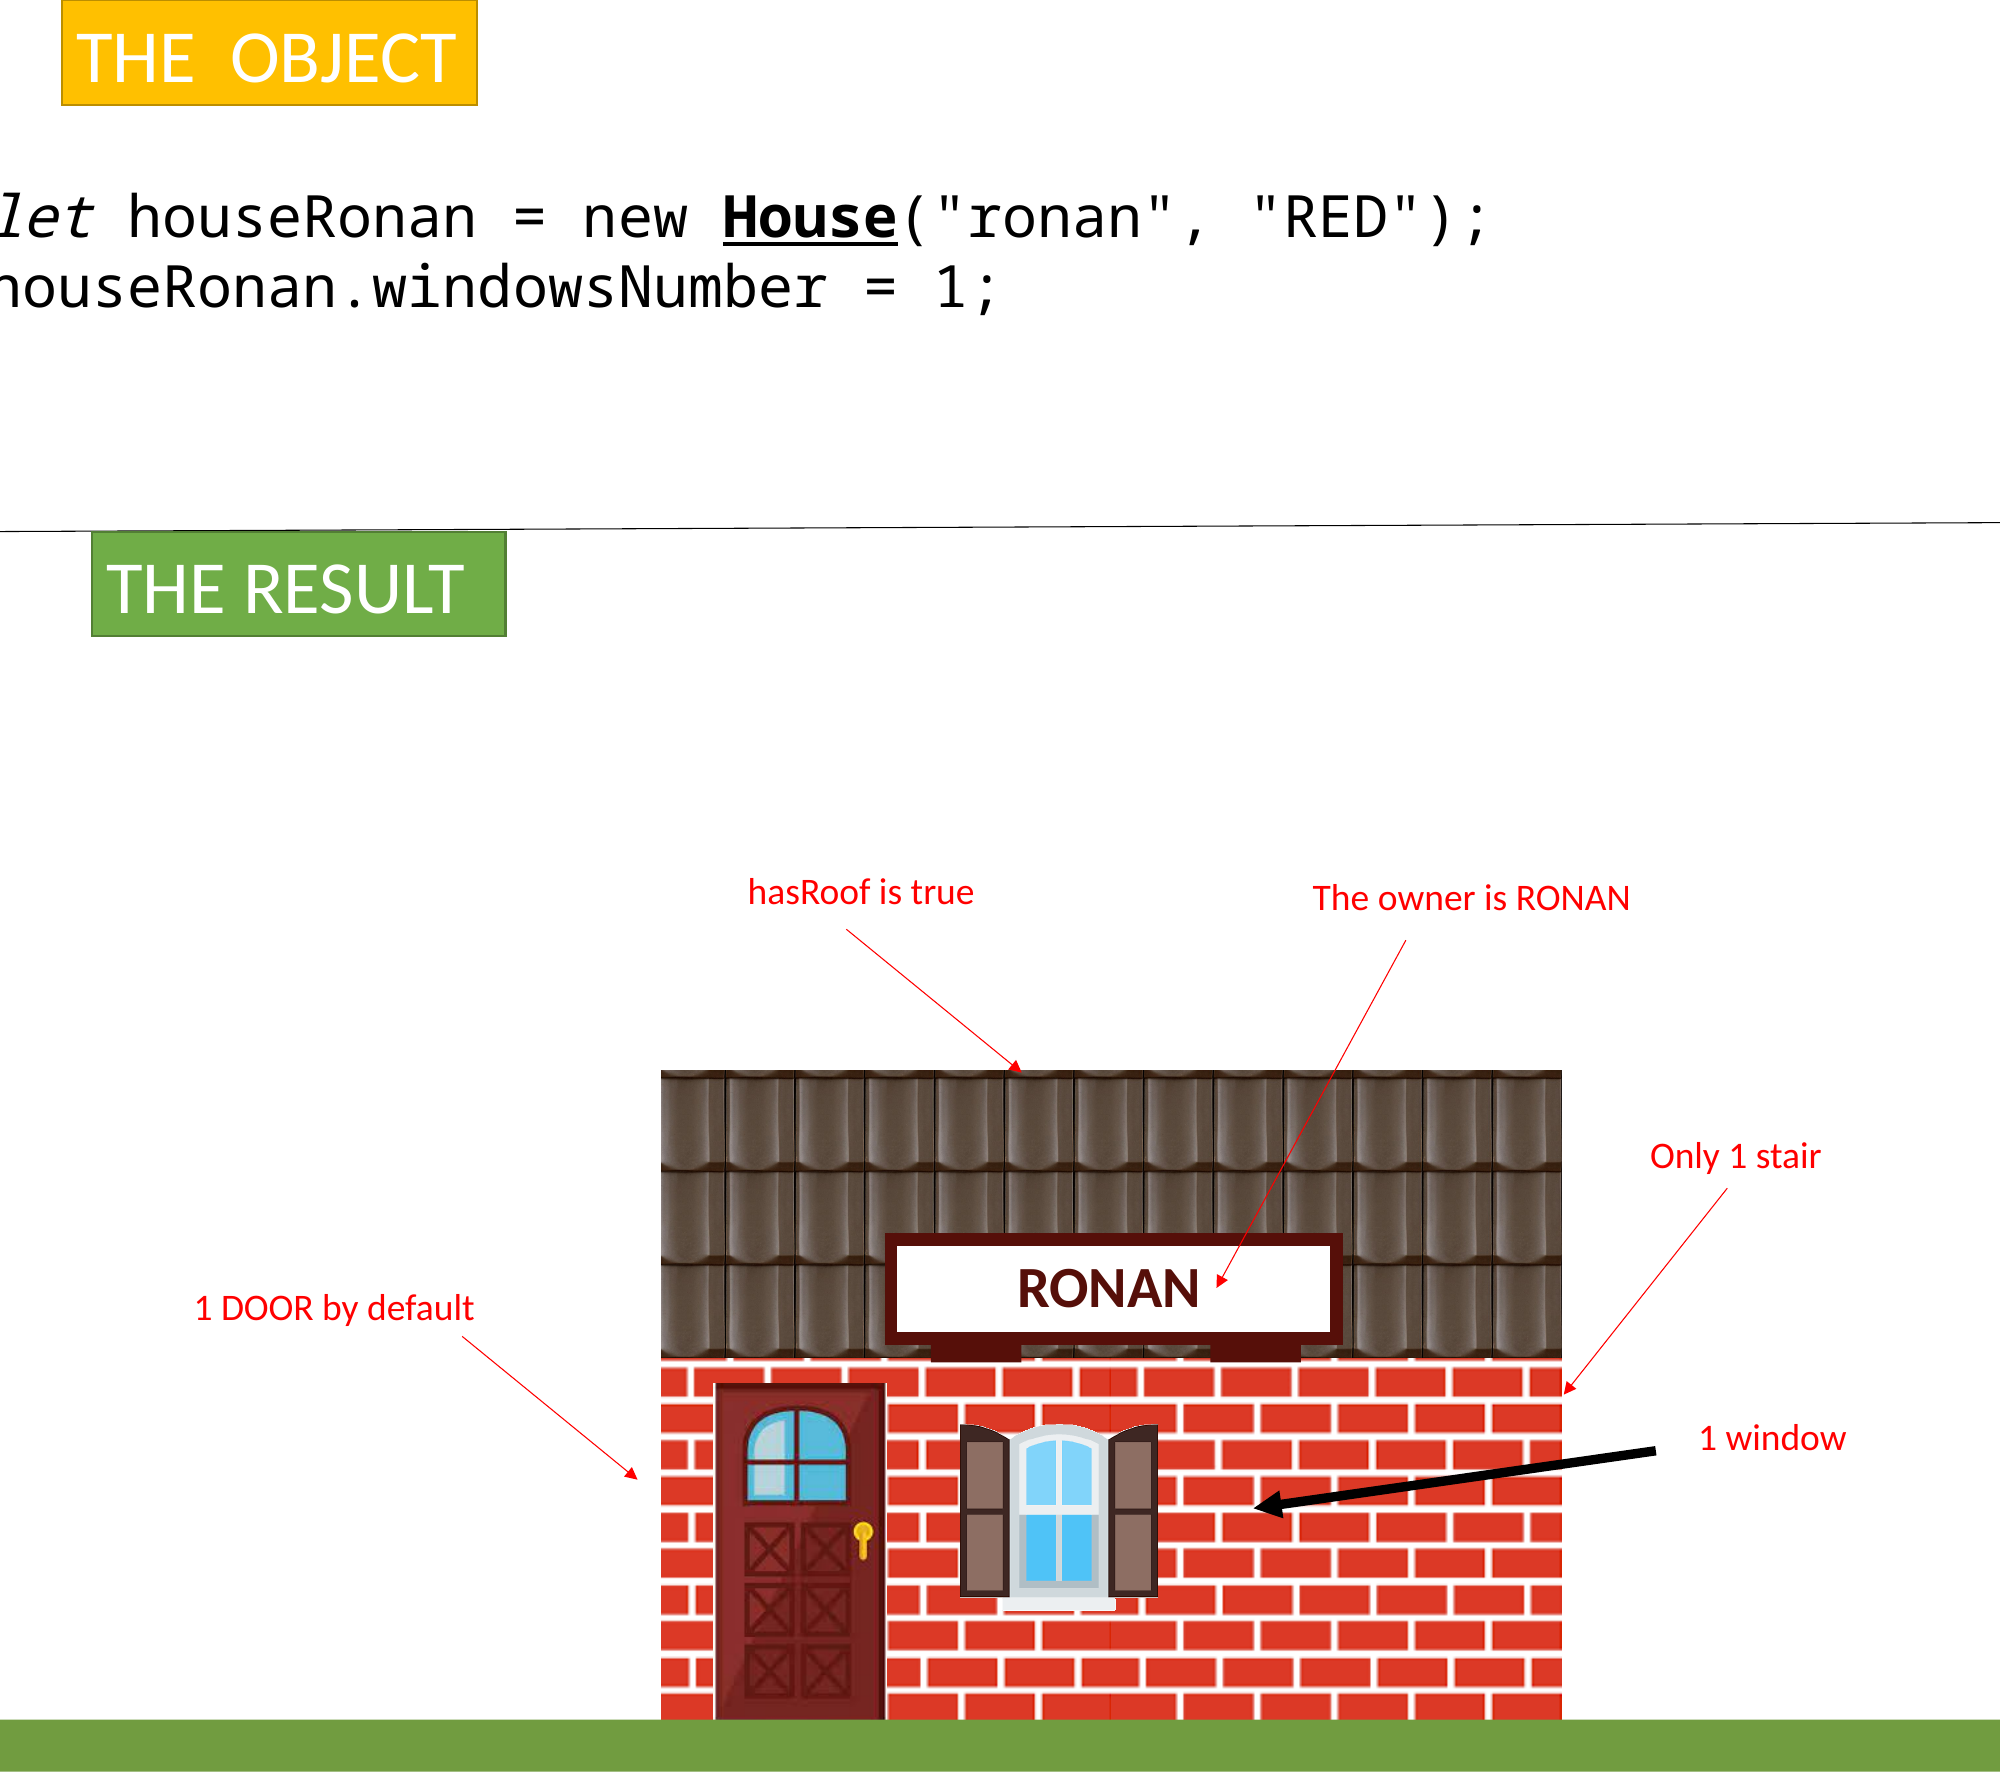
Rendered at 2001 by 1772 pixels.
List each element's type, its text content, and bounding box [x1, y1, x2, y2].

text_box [1253, 1450, 1656, 1509]
text_box THE OBJECT [61, 0, 478, 106]
picture [953, 1409, 1164, 1620]
text_box 1 window [1683, 1405, 1862, 1466]
picture [1337, 1070, 1562, 1358]
text_box hasRoof is true [732, 859, 990, 920]
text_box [661, 1358, 1562, 1720]
text_box THE RESULT [91, 532, 507, 637]
picture [661, 1070, 1216, 1358]
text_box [1563, 1188, 1728, 1395]
text_box [0, 1718, 2000, 1772]
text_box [0, 522, 2000, 532]
picture [713, 1383, 887, 1720]
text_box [462, 1336, 638, 1480]
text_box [1216, 940, 1406, 1288]
text_box Only 1 stair [1635, 1123, 1837, 1184]
text_box 1 DOOR by default [178, 1275, 490, 1336]
text_box let houseRonan = new House("ronan", "RED"); houseRonan.windowsNumber = 1; [0, 101, 1508, 396]
text_box The owner is RONAN [1297, 865, 1647, 926]
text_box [891, 1239, 1337, 1363]
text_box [846, 929, 1022, 1073]
